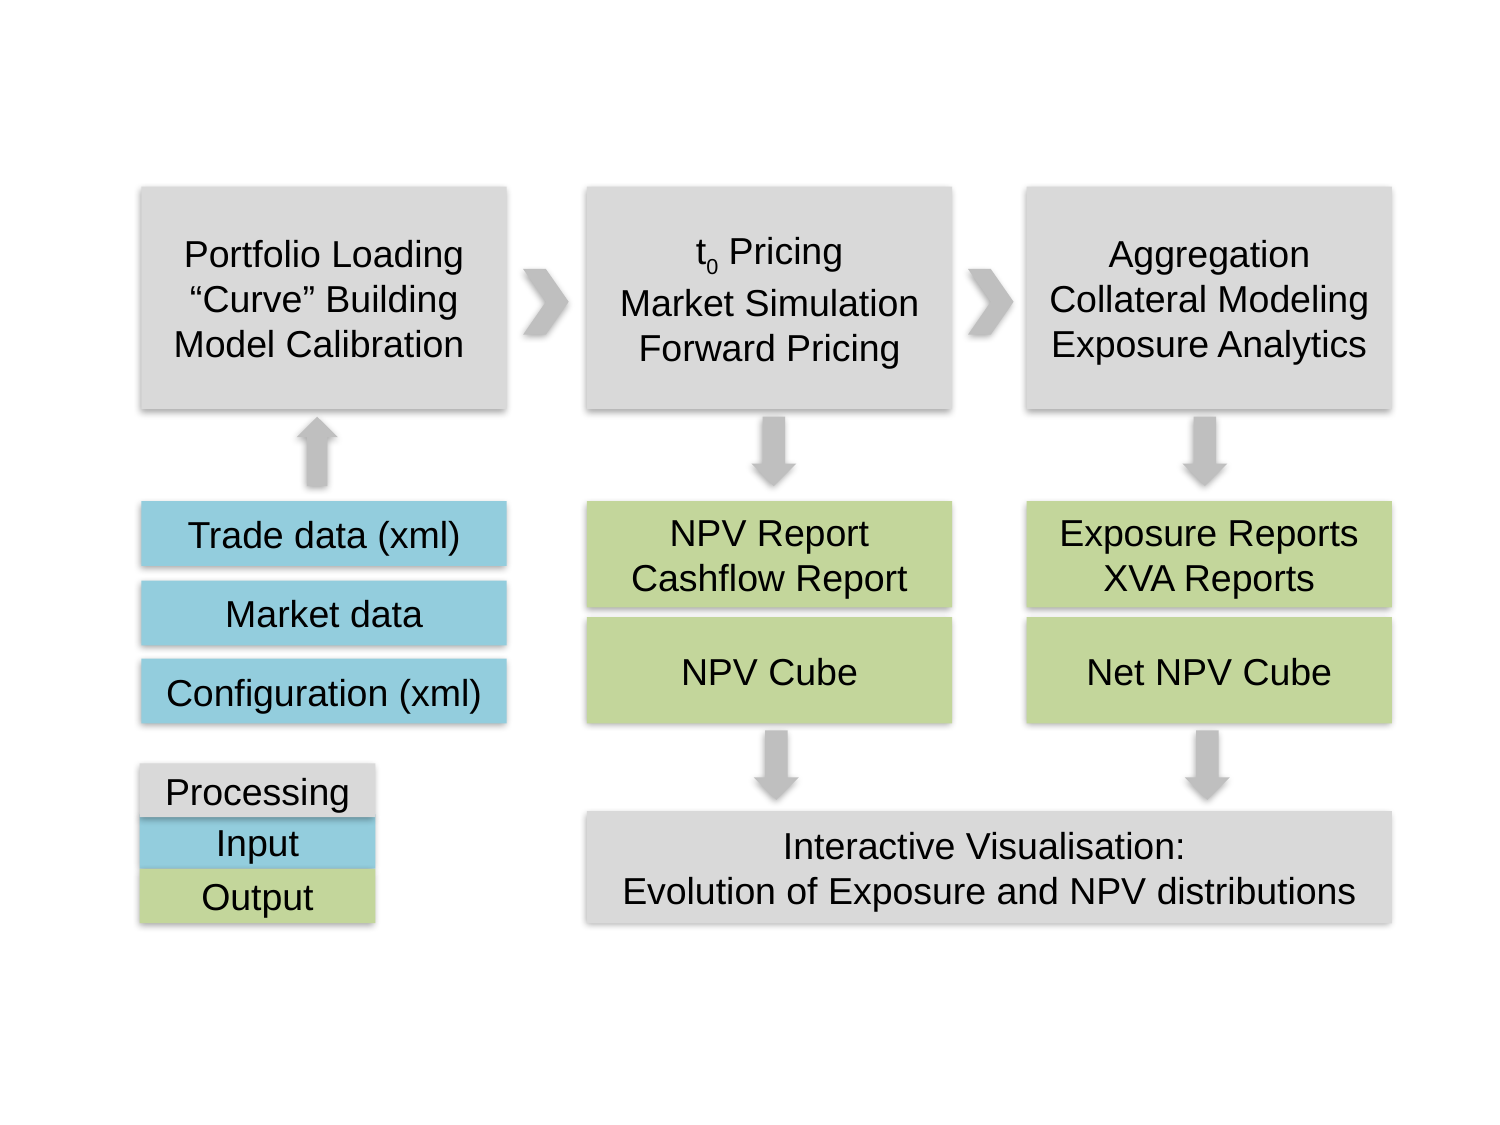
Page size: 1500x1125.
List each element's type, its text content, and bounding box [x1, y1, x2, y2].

text_box Interactive Visualisation: Evolution of Exposure and NPV distributions [586, 810, 1393, 924]
text_box [1181, 415, 1229, 487]
text_box Input [139, 825, 376, 868]
text_box Output [139, 868, 376, 924]
text_box [967, 268, 1015, 336]
text_box Market data [141, 580, 507, 646]
text_box t0 Pricing Market Simulation Forward Pricing [586, 186, 953, 410]
text_box [522, 268, 570, 336]
text_box Portfolio Loading “Curve” Building Model Calibration [141, 186, 507, 410]
text_box Exposure Reports XVA Reports [1026, 500, 1393, 608]
text_box Trade data (xml) [141, 500, 507, 567]
text_box [295, 416, 339, 487]
text_box Configuration (xml) [141, 658, 507, 724]
text_box Processing [139, 763, 376, 818]
text_box [1184, 729, 1231, 801]
text_box [753, 729, 800, 801]
text_box [750, 415, 798, 487]
text_box NPV Cube [586, 616, 953, 724]
text_box Net NPV Cube [1026, 616, 1393, 724]
text_box NPV Report Cashflow Report [586, 500, 953, 608]
text_box Aggregation Collateral Modeling Exposure Analytics [1026, 186, 1393, 410]
